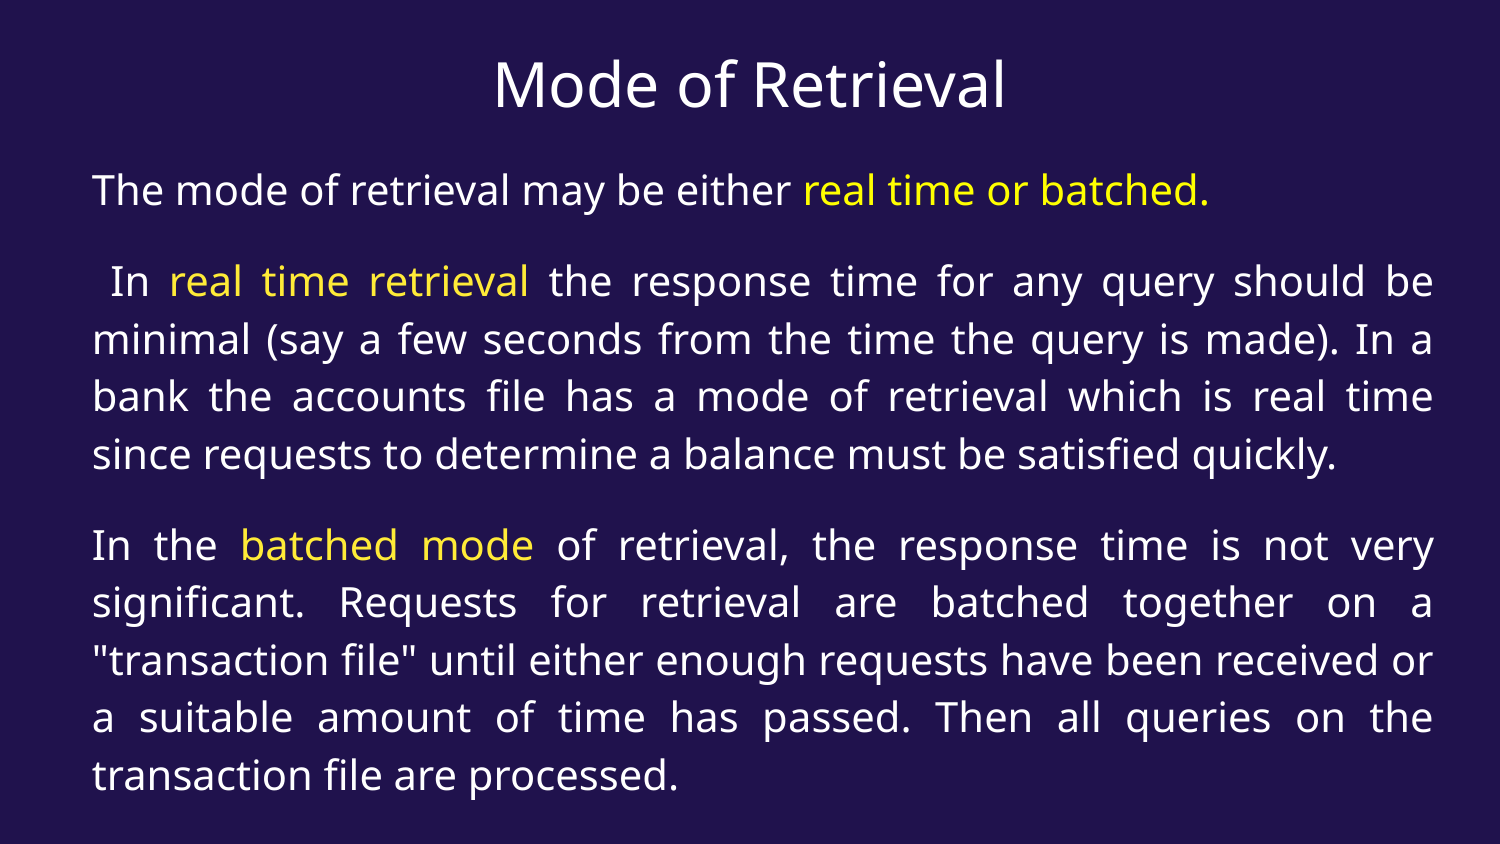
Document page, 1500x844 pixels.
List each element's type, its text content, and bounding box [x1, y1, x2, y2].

title Mode of Retrieval [63, 22, 1437, 135]
list The mode of retrieval may be either real time or batched. In real time retrieval the response time for any query should be minimal (say a few seconds from the time the query is made). In a bank the accounts file has a mode of retrieval which is real time since requests to determine a balance must be satisfied quickly. In the batched mode of retrieval, the response time is not very significant. Requests for retrieval are batched together on a "transaction file" until either enough requests have been received or a suitable amount of time has passed. Then all queries on the transaction file are processed. [76, 141, 1450, 813]
